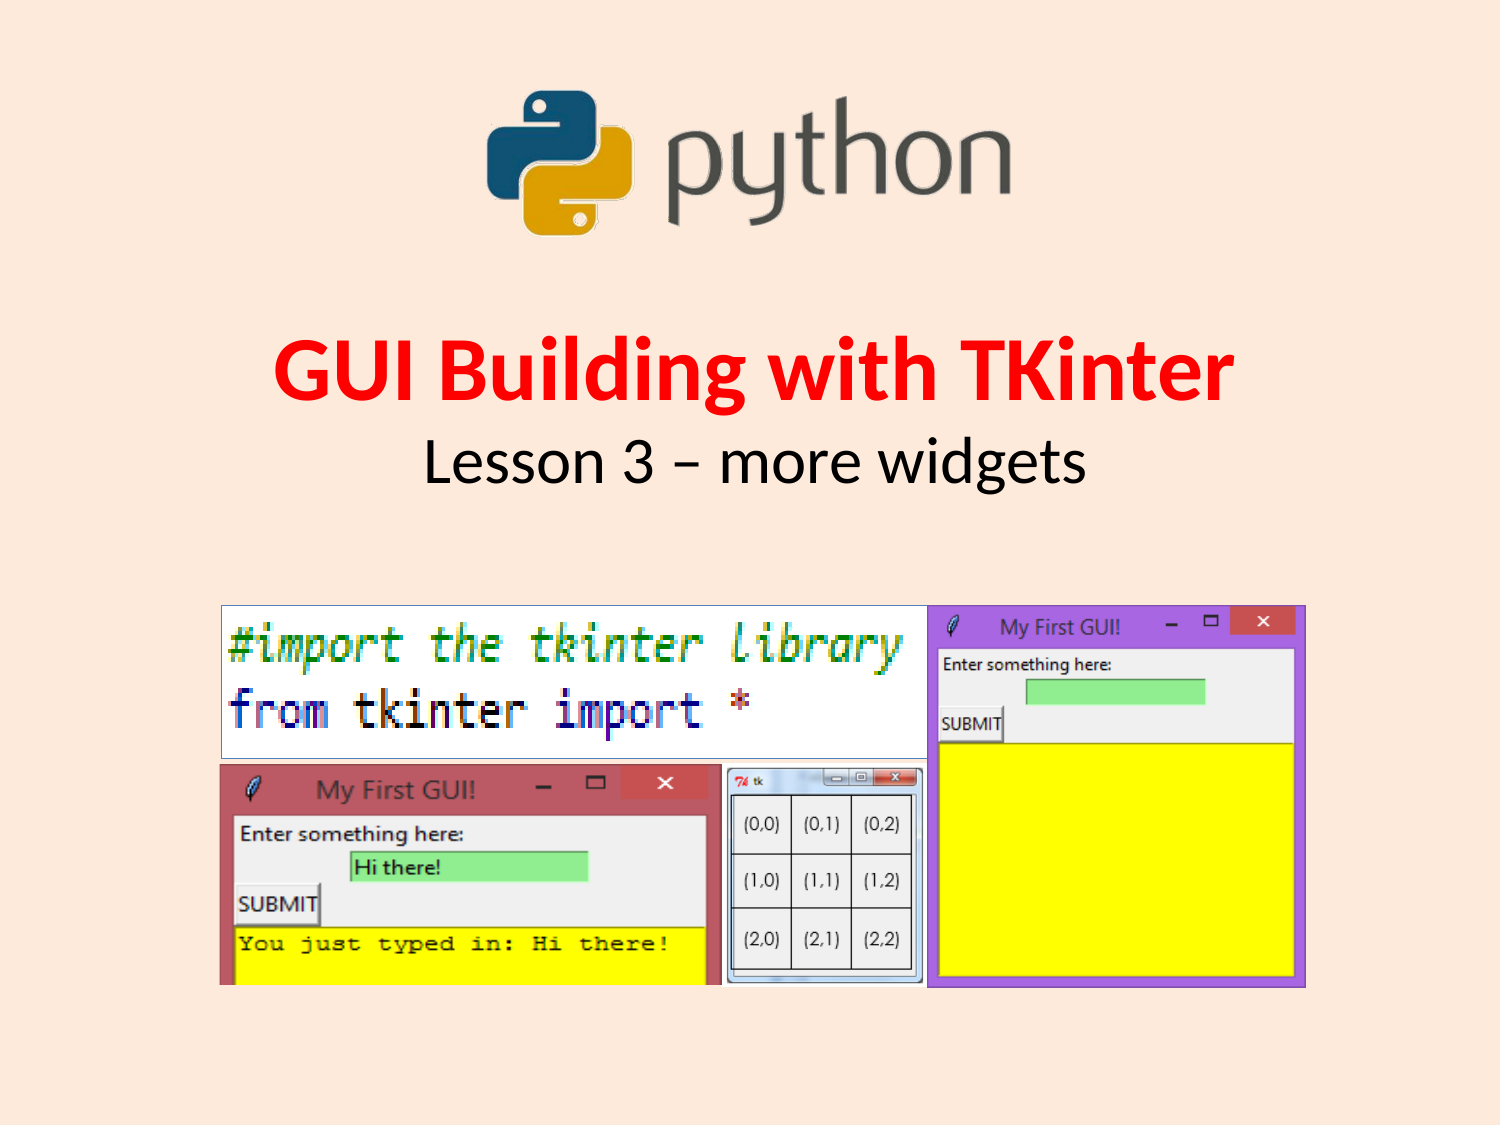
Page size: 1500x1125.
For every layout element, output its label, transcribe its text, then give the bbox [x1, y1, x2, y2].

picture [219, 604, 1306, 988]
picture [418, 78, 1093, 247]
subtitle Lesson 3 – more widgets [230, 408, 1281, 604]
title GUI Building with TKinter [118, 243, 1394, 485]
